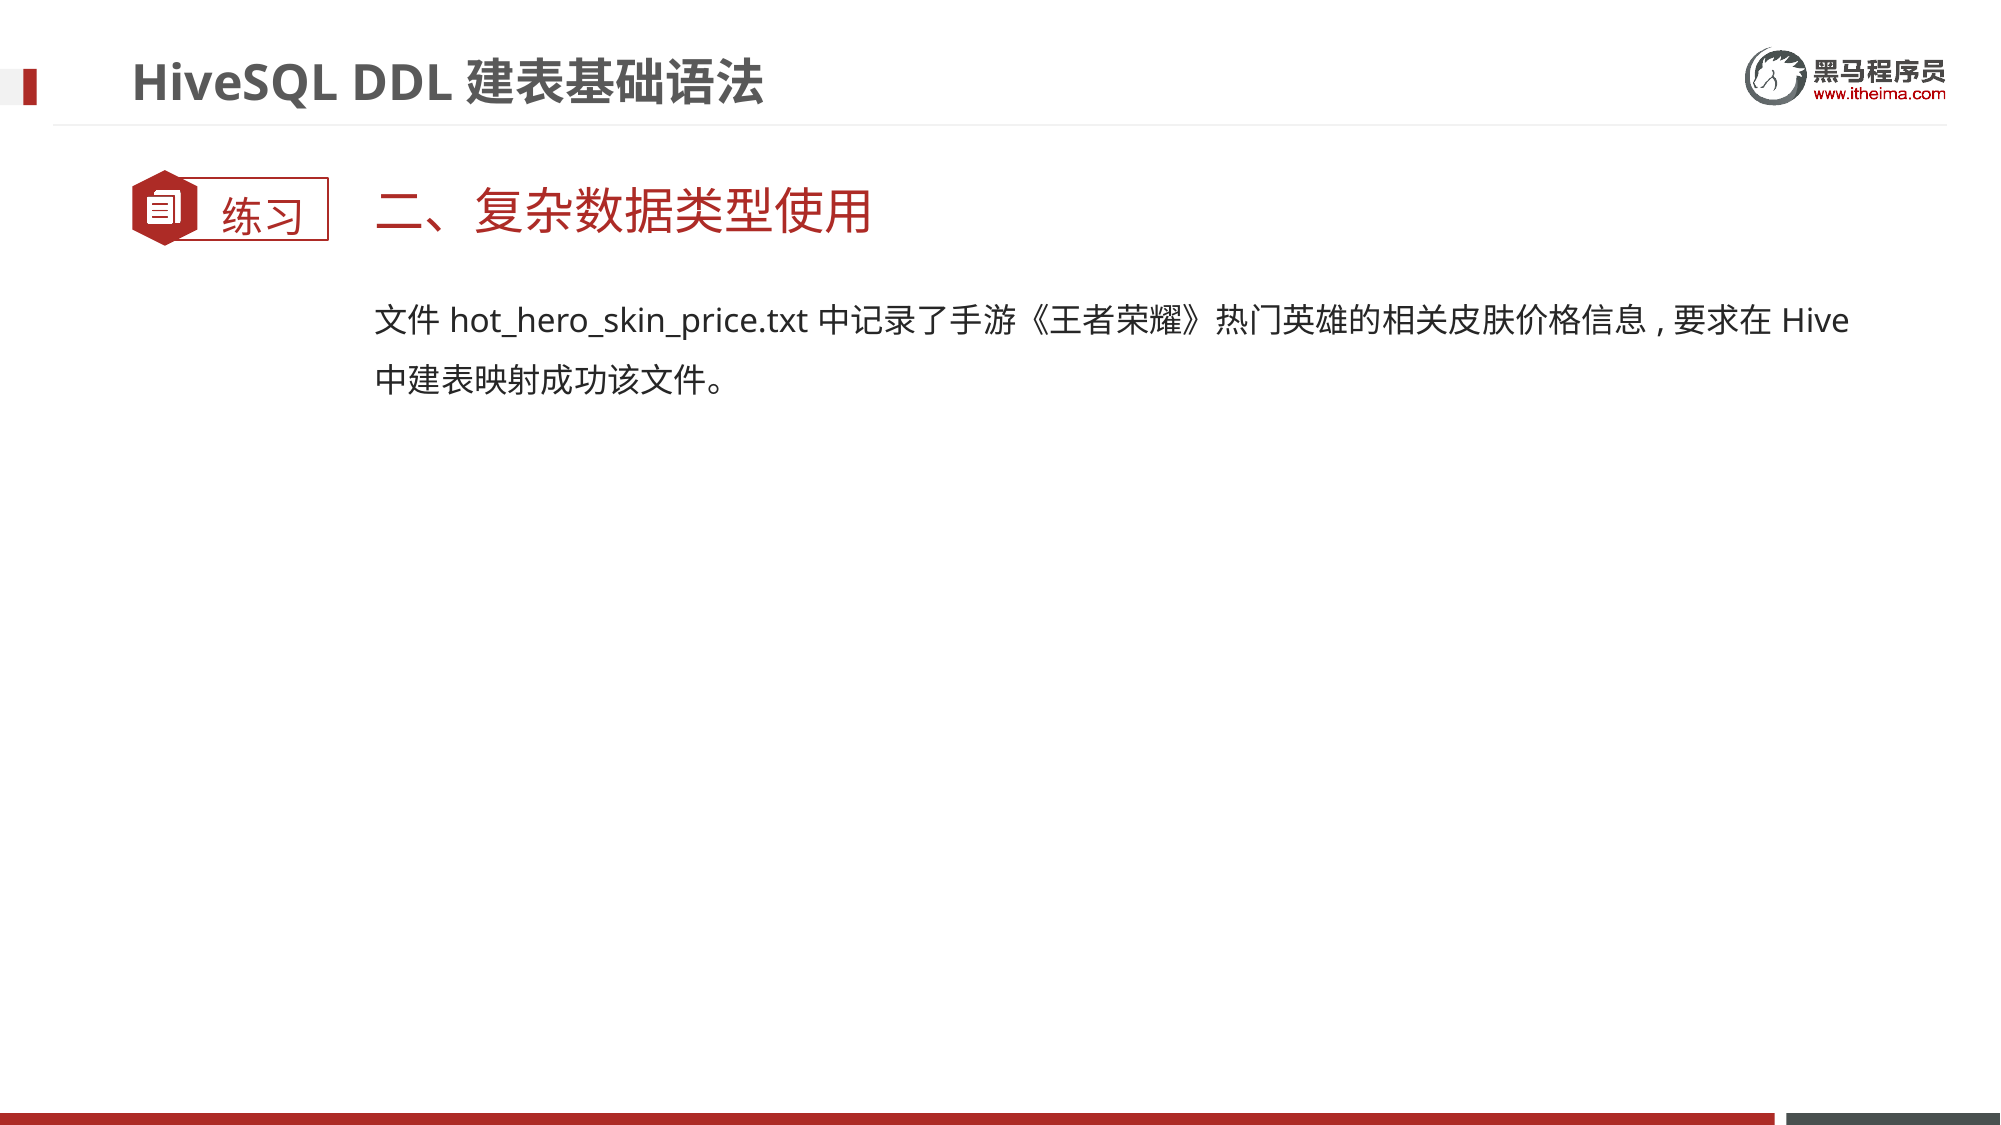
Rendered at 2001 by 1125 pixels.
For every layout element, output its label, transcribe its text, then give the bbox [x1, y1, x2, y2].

list 二、复杂数据类型使用 [360, 166, 1872, 252]
picture [1744, 46, 1946, 106]
picture [147, 190, 181, 224]
title HiveSQL DDL建表基础语法 [116, 38, 1556, 124]
list 文件hot_hero_skin_price.txt中记录了手游《王者荣耀》热门英雄的相关皮肤价格信息,要求在Hive中建表映射成功该文件。 [360, 271, 1872, 964]
